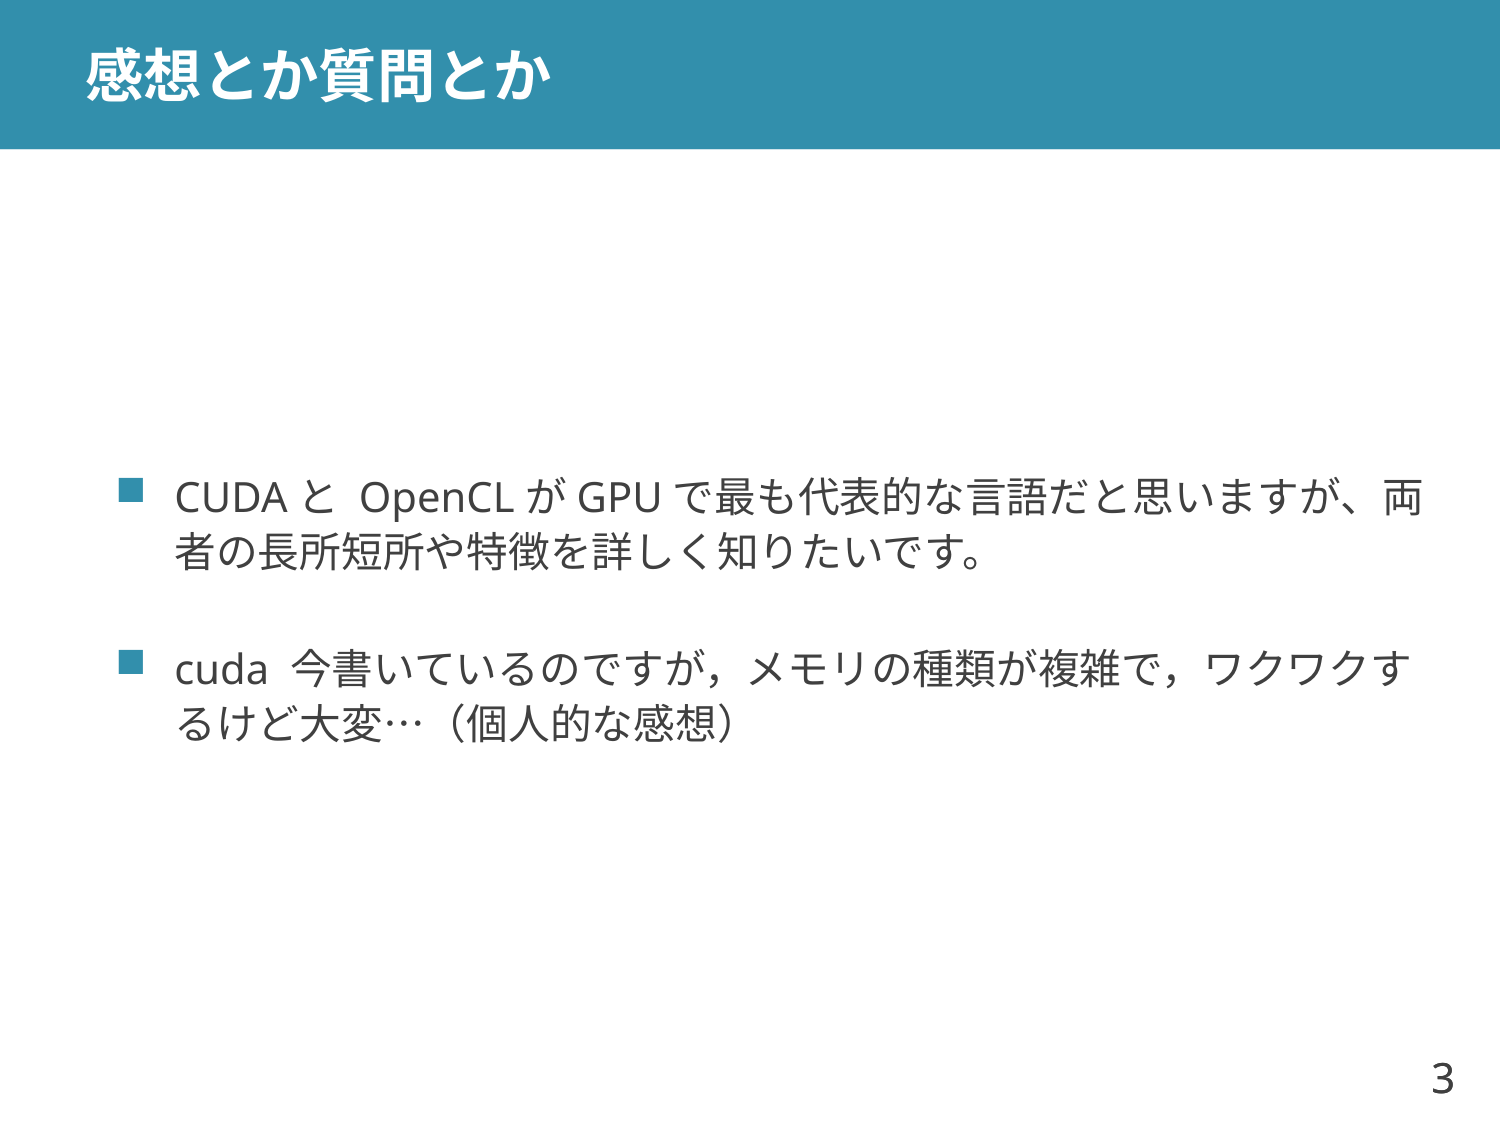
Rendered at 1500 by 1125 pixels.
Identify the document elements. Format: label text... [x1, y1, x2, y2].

list CUDAと OpenCLがGPUで最も代表的な言語だと思いますが、両者の長所短所や特徴を詳しく知りたいです。 cuda 今書いているのですが，メモリの種類が複雑で，ワクワクするけど大変…（個人的な感想） [100, 178, 1459, 1036]
title 感想とか質問とか [70, 0, 1500, 150]
